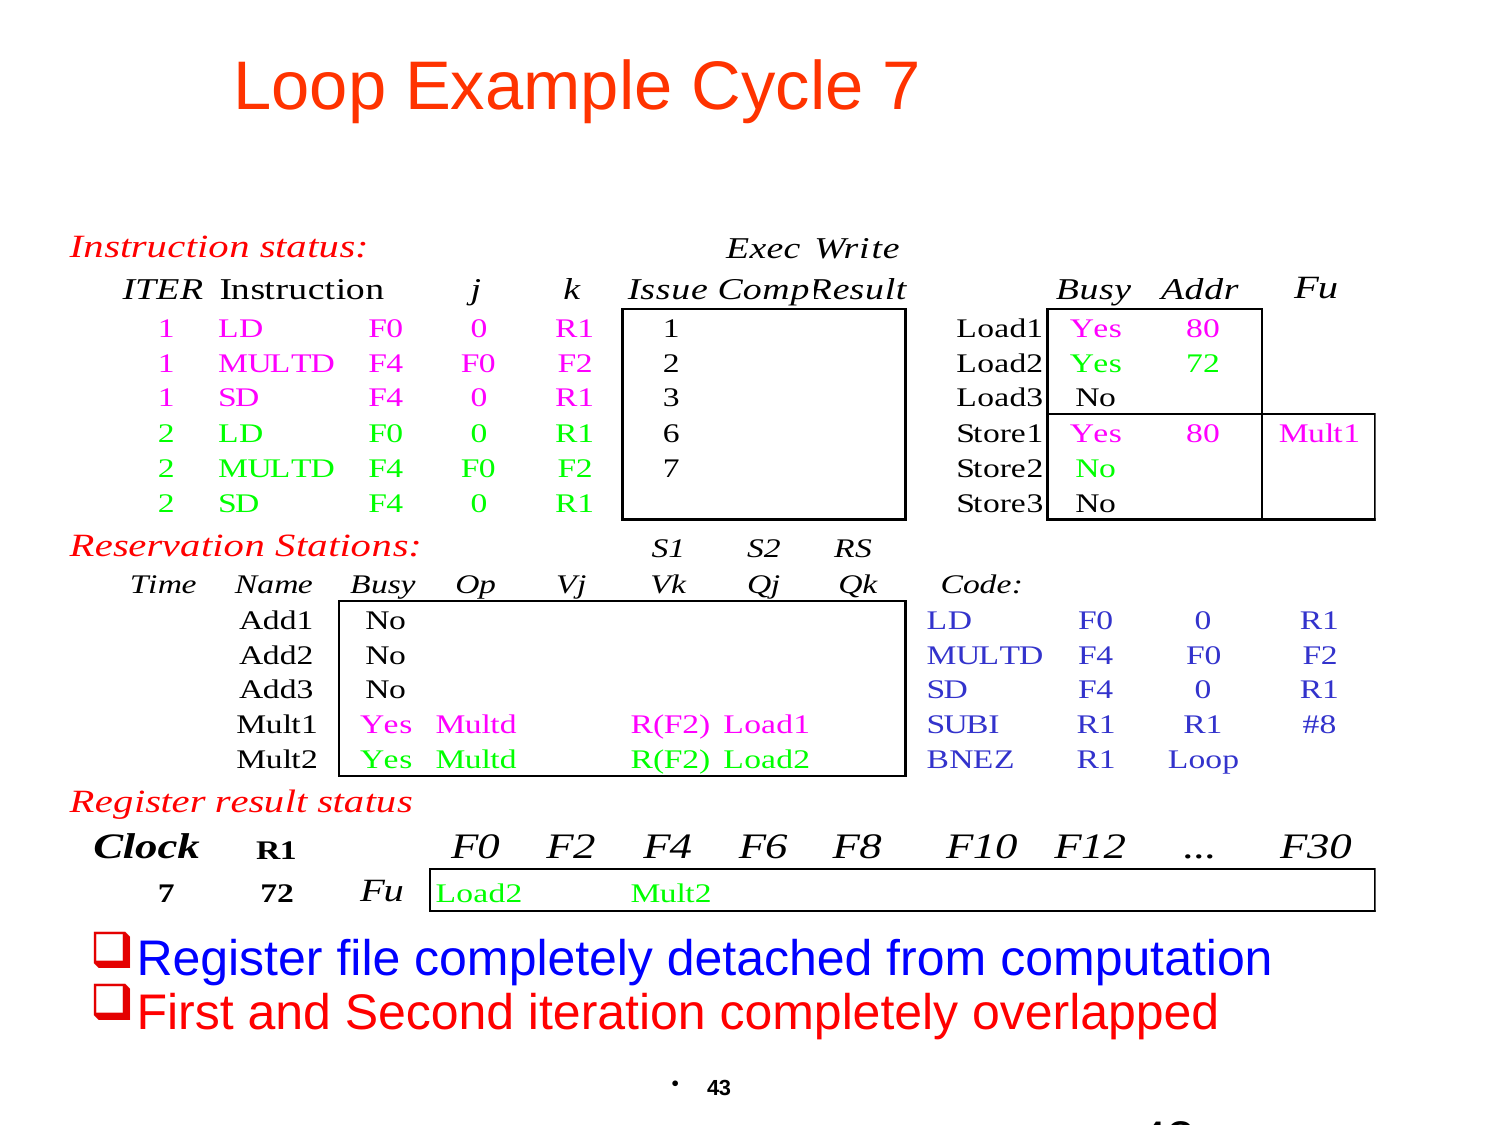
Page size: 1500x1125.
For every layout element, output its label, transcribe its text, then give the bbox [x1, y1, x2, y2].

title Loop Example Cycle 7 [218, 25, 1394, 139]
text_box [62, 224, 1378, 913]
list Register file completely detached from computation First and Second iteration completely overlapped [75, 924, 1425, 1038]
slide_number 43 [1124, 1098, 1500, 1125]
